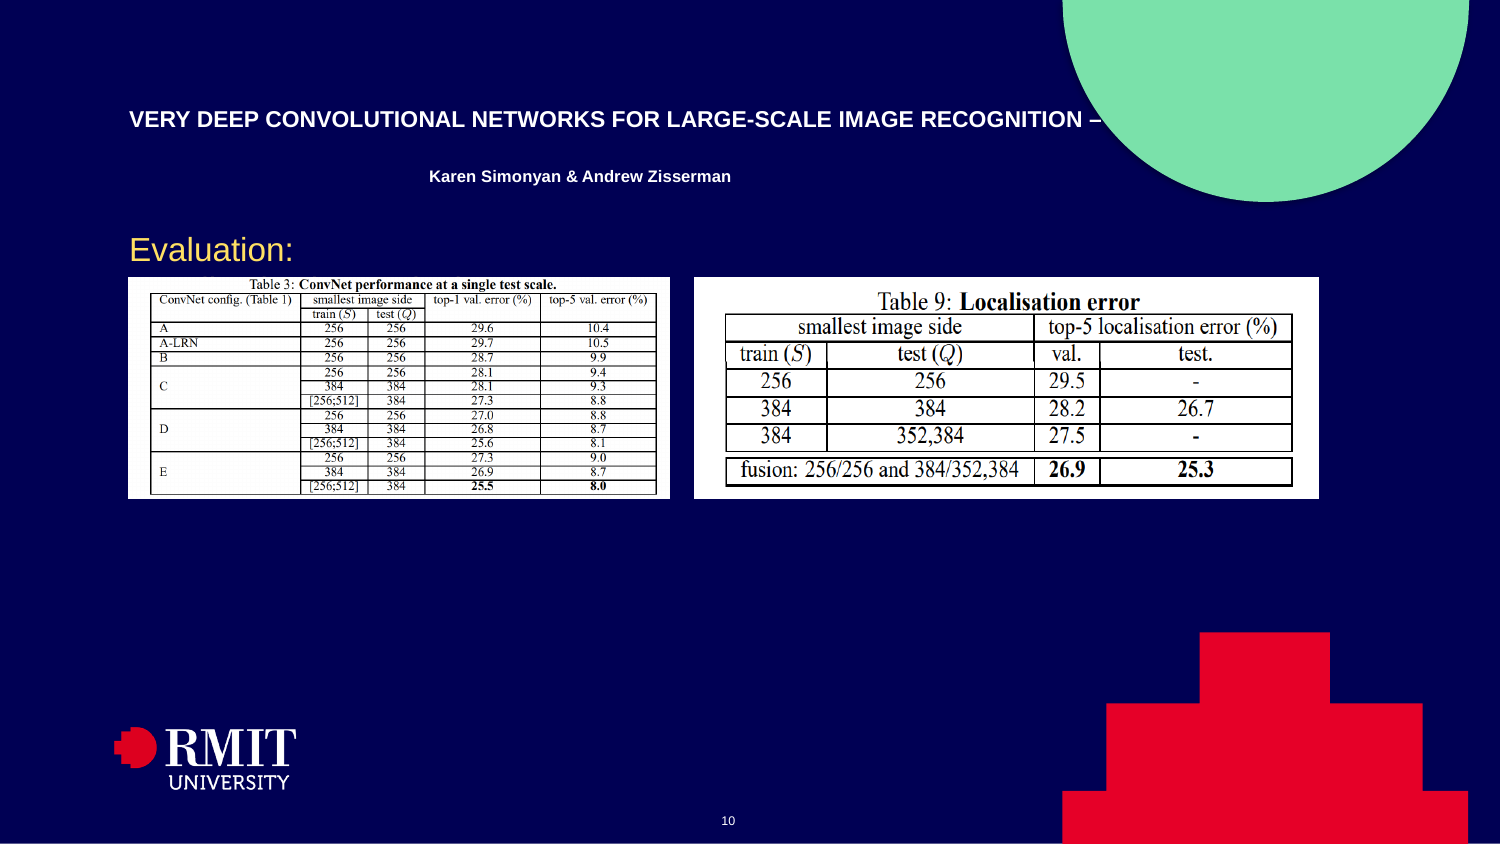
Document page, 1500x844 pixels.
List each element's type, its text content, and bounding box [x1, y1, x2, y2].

picture [128, 277, 670, 500]
picture [95, 710, 314, 808]
title VERY DEEP CONVOLUTIONAL NETWORKS FOR LARGE-SCALE IMAGE RECOGNITION – Karen Simonyan & Andrew Zisserman [114, 70, 1345, 220]
picture [694, 277, 1319, 500]
subtitle Evaluation: Localization(Detection): [114, 220, 1345, 711]
